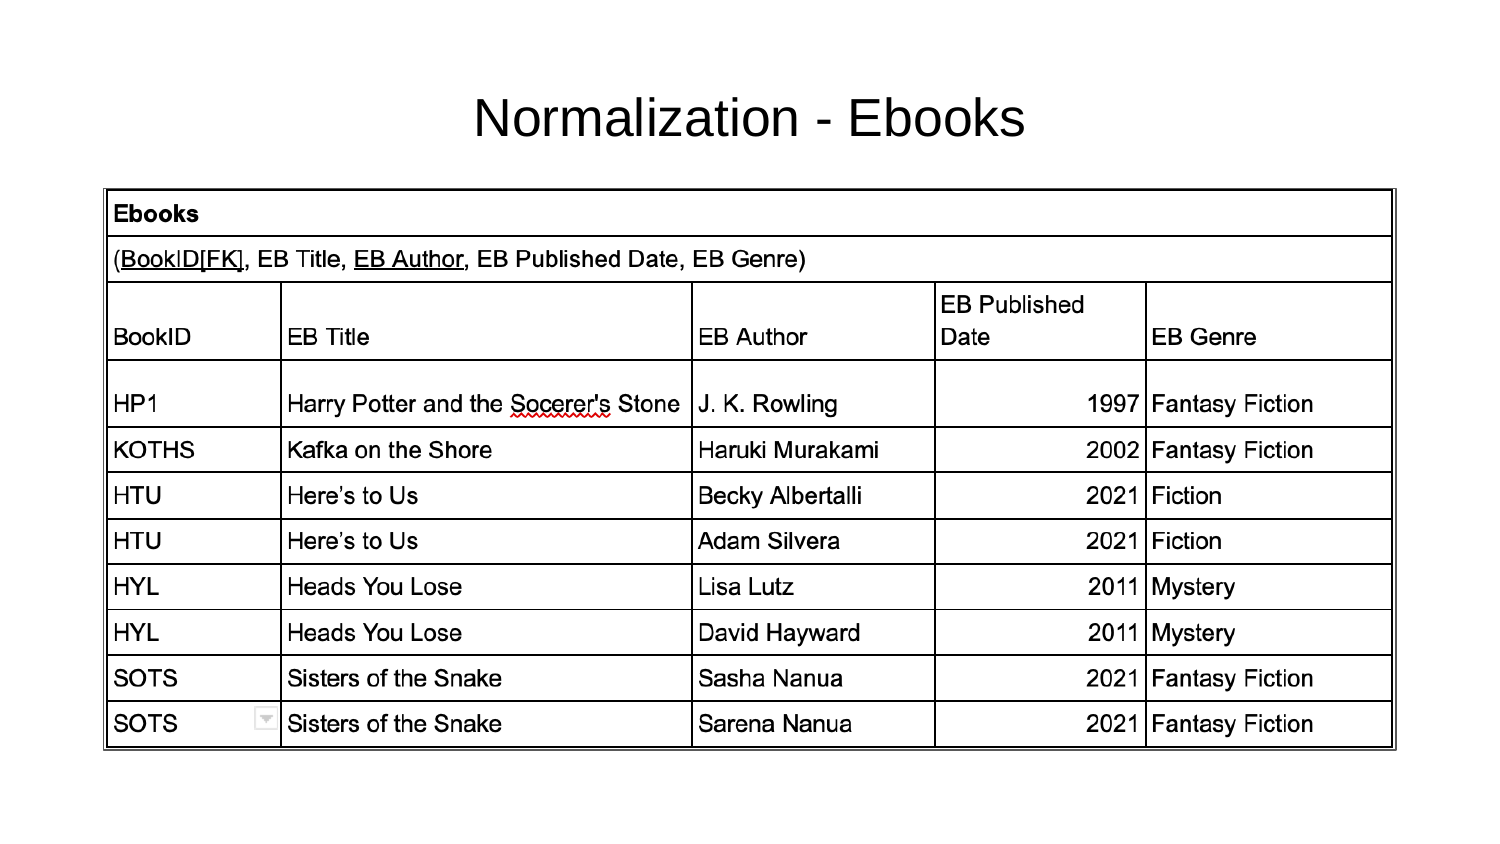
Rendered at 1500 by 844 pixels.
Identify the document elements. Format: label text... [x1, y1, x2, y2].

picture [104, 188, 1396, 750]
title Normalization - Ebooks [51, 72, 1449, 167]
